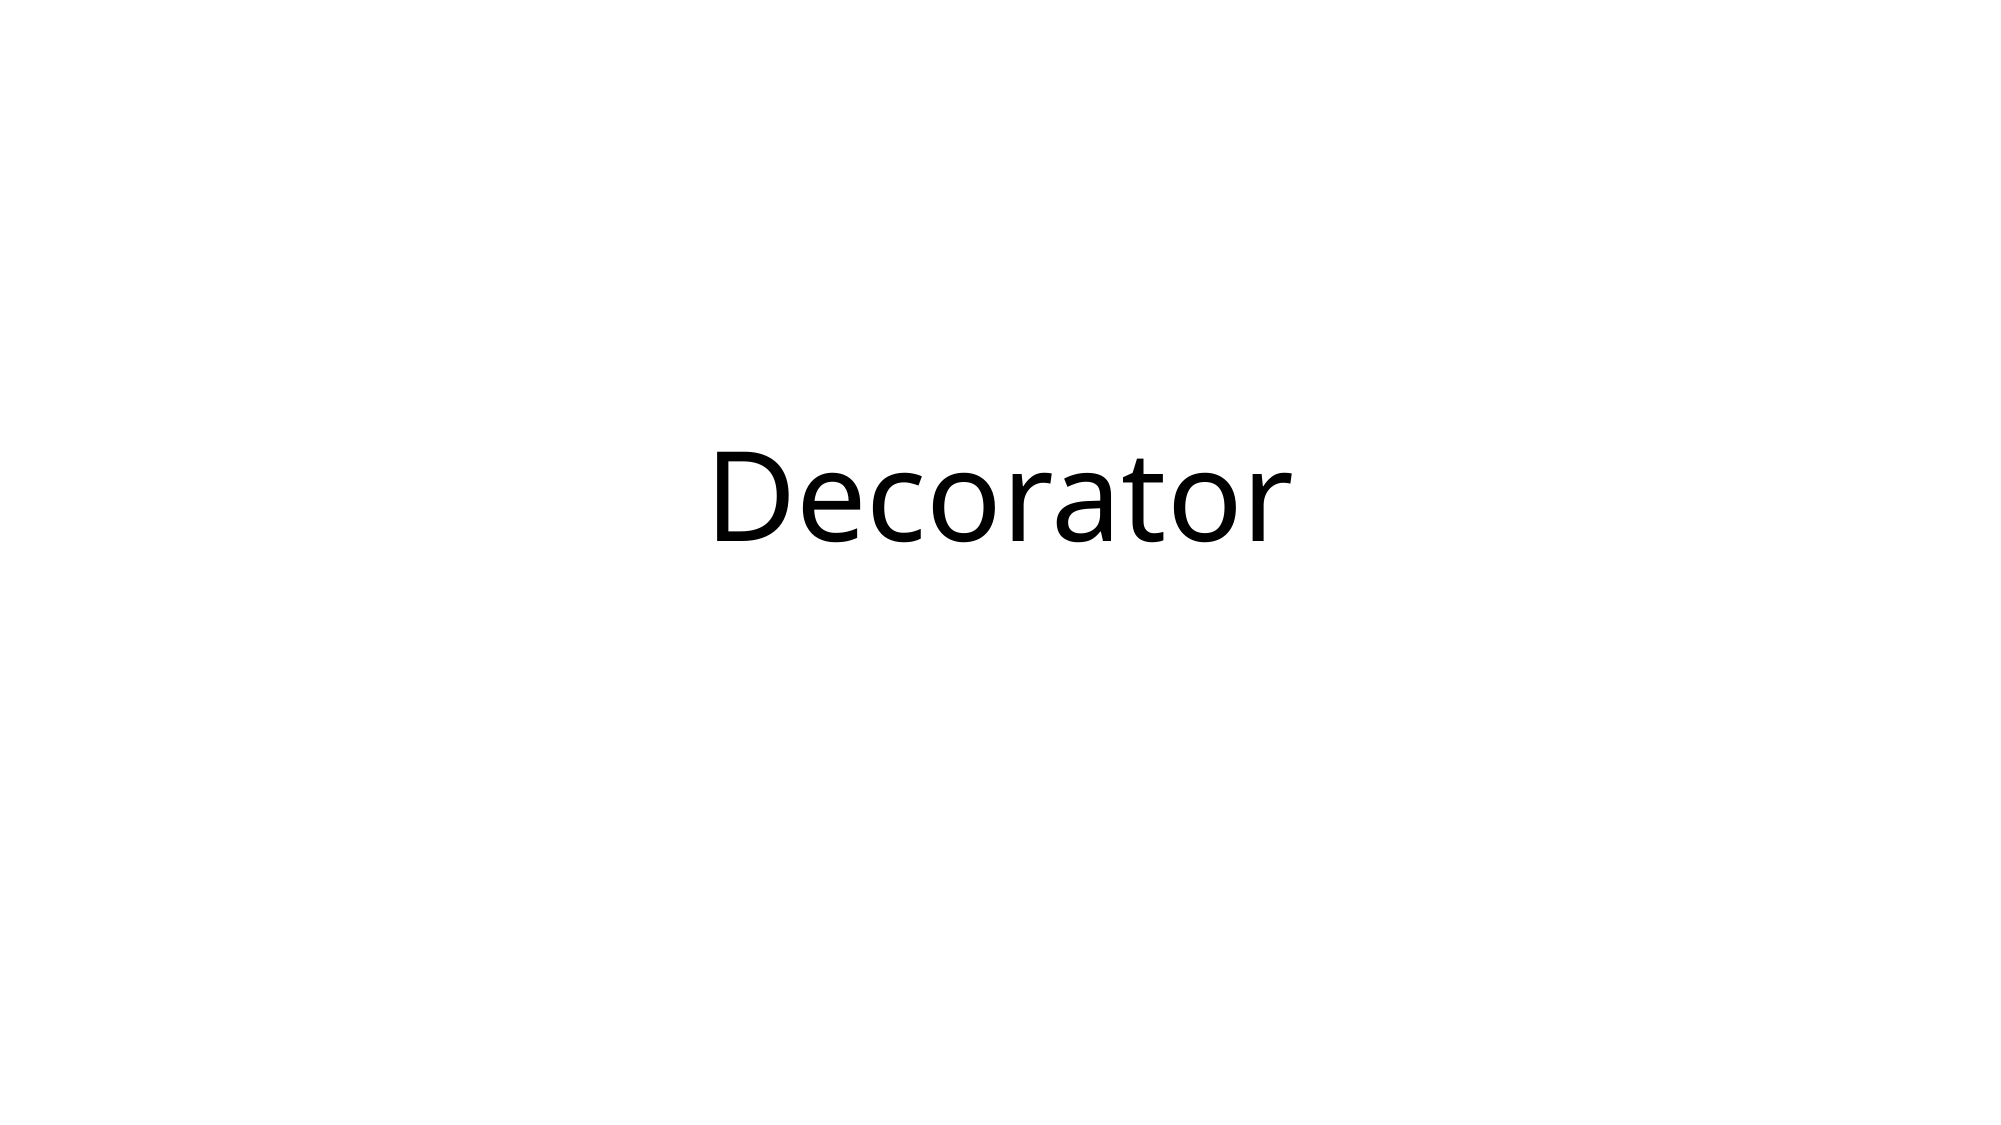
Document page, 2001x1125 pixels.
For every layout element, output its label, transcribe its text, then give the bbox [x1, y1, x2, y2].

title Decorator [249, 184, 1750, 576]
